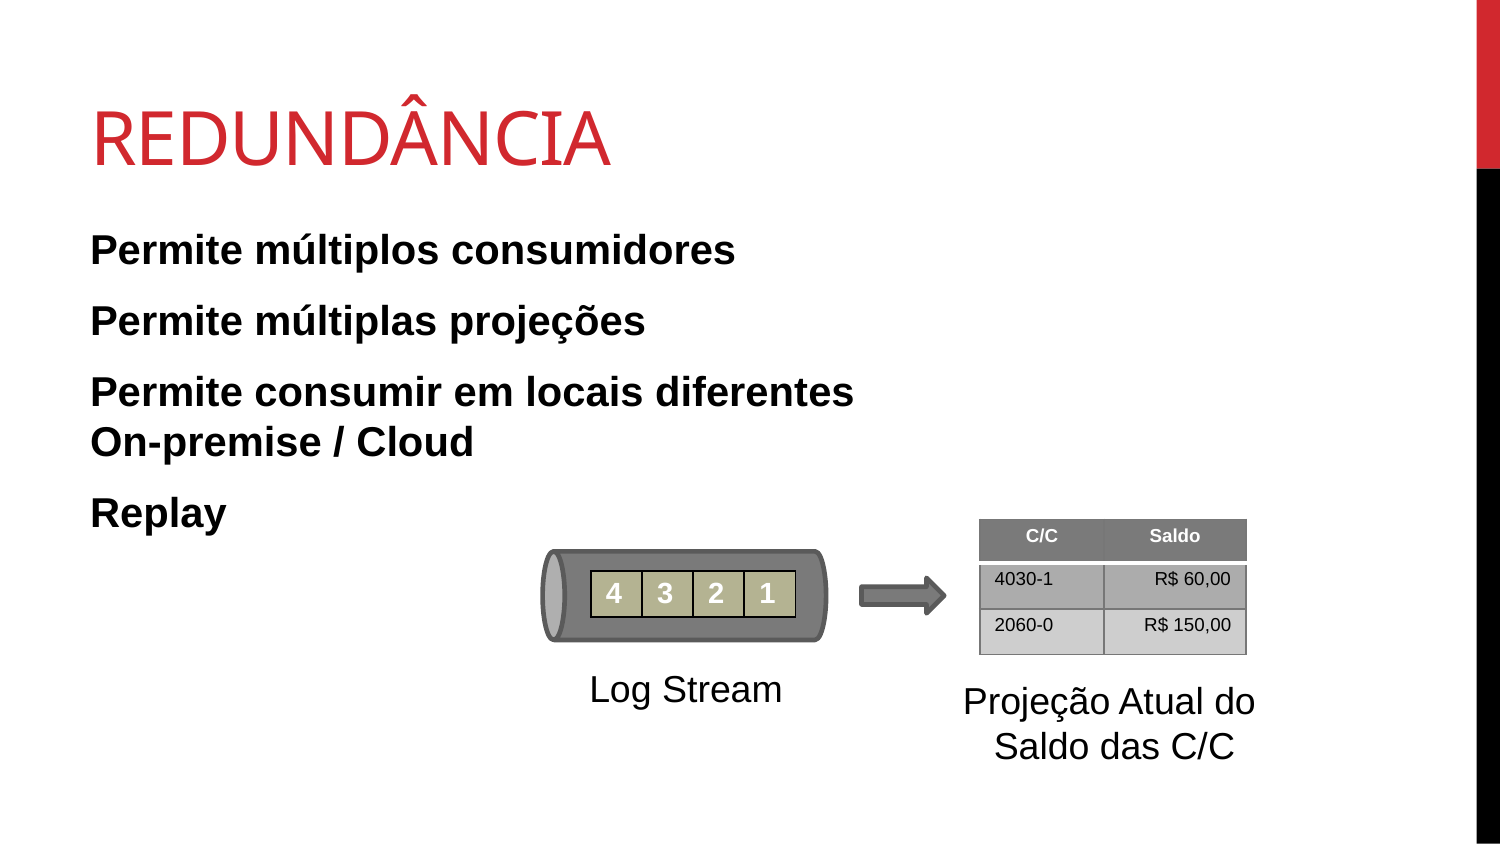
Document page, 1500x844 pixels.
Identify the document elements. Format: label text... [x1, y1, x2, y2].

text_box Log Stream [574, 657, 798, 718]
table_header 1 [745, 572, 795, 616]
table_header 3 [643, 572, 692, 616]
text_box Projeção Atual do Saldo das C/C [948, 670, 1282, 775]
list Permite múltiplos consumidores Permite múltiplas projeções Permite consumir em locais diferentes On-premise / Cloud Replay [75, 215, 1325, 754]
text_box [540, 549, 829, 643]
text_box [859, 575, 947, 616]
table_header 4 [592, 572, 641, 616]
table_cell R$ 150,00 [1105, 610, 1245, 654]
table_cell 2060-0 [981, 610, 1103, 654]
table_header C/C [981, 520, 1103, 561]
table_cell R$ 60,00 [1105, 565, 1245, 608]
table_header 2 [694, 572, 743, 616]
table_header Saldo [1105, 520, 1245, 561]
table_cell 4030-1 [981, 565, 1103, 608]
title Redundância [75, 18, 1025, 188]
